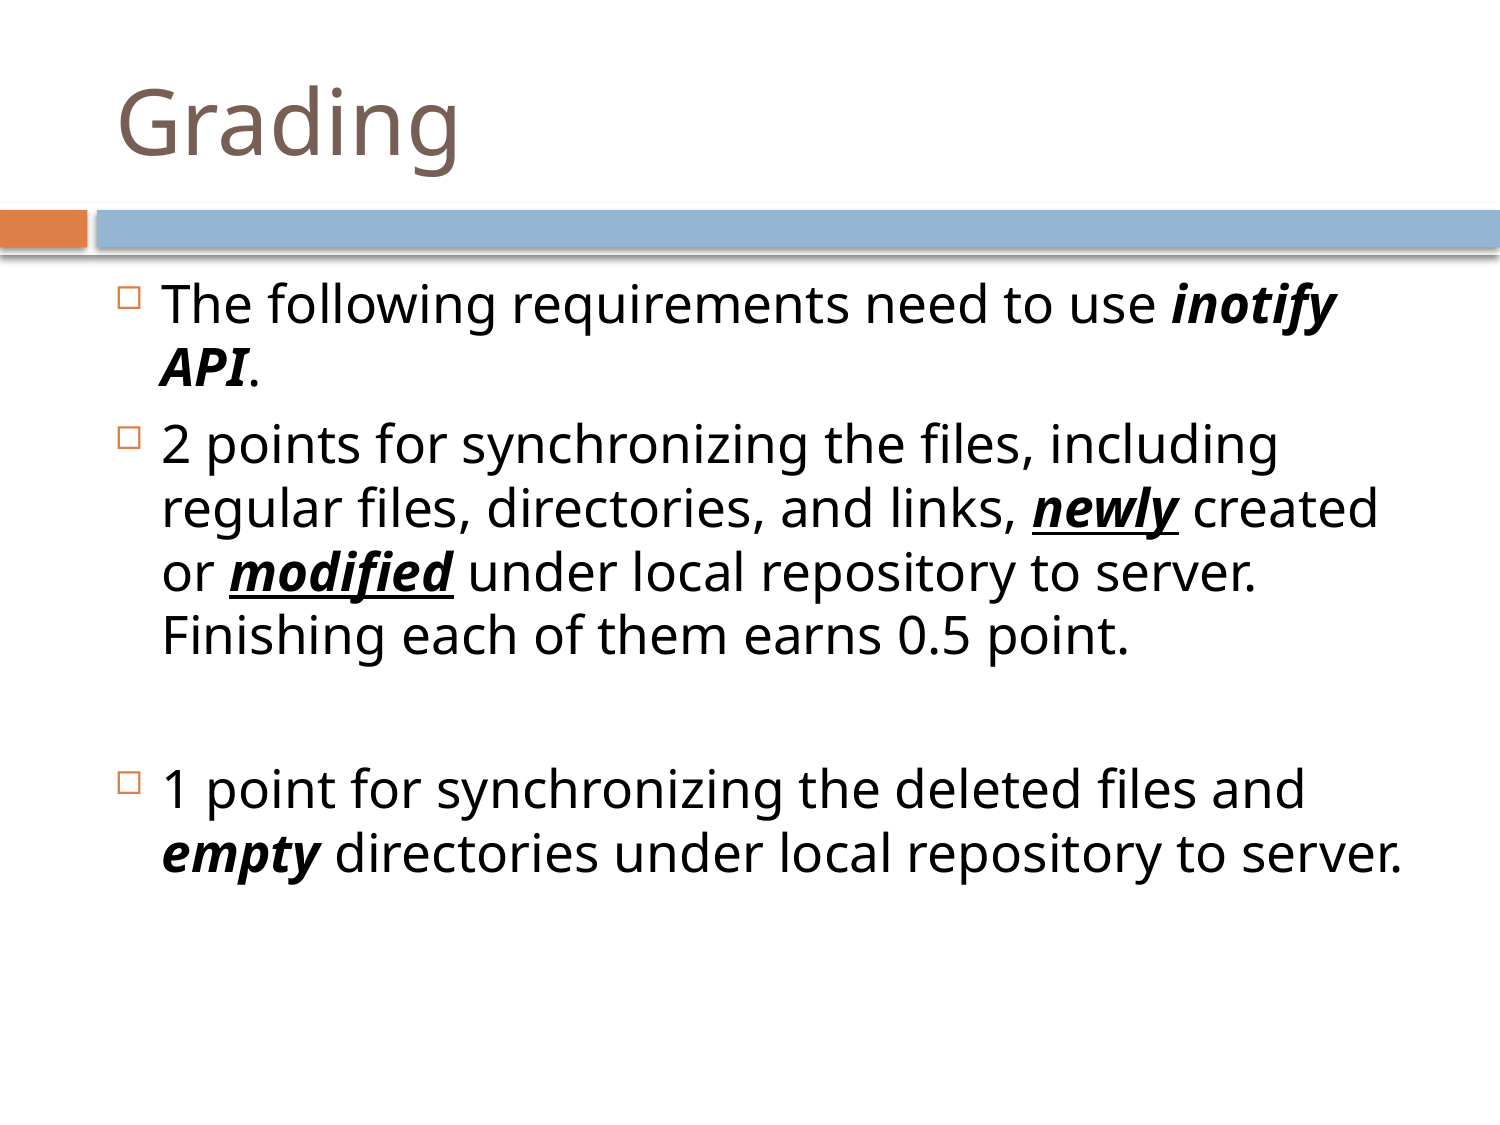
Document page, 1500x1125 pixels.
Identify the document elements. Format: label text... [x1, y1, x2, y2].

title Grading [100, 37, 1438, 200]
list The following requirements need to use inotify API. 2 points for synchronizing the files, including regular files, directories, and links, newly created or modified under local repository to server. Finishing each of them earns 0.5 point. 1 point for synchronizing the deleted files and empty directories under local repository to server. [100, 262, 1438, 1000]
